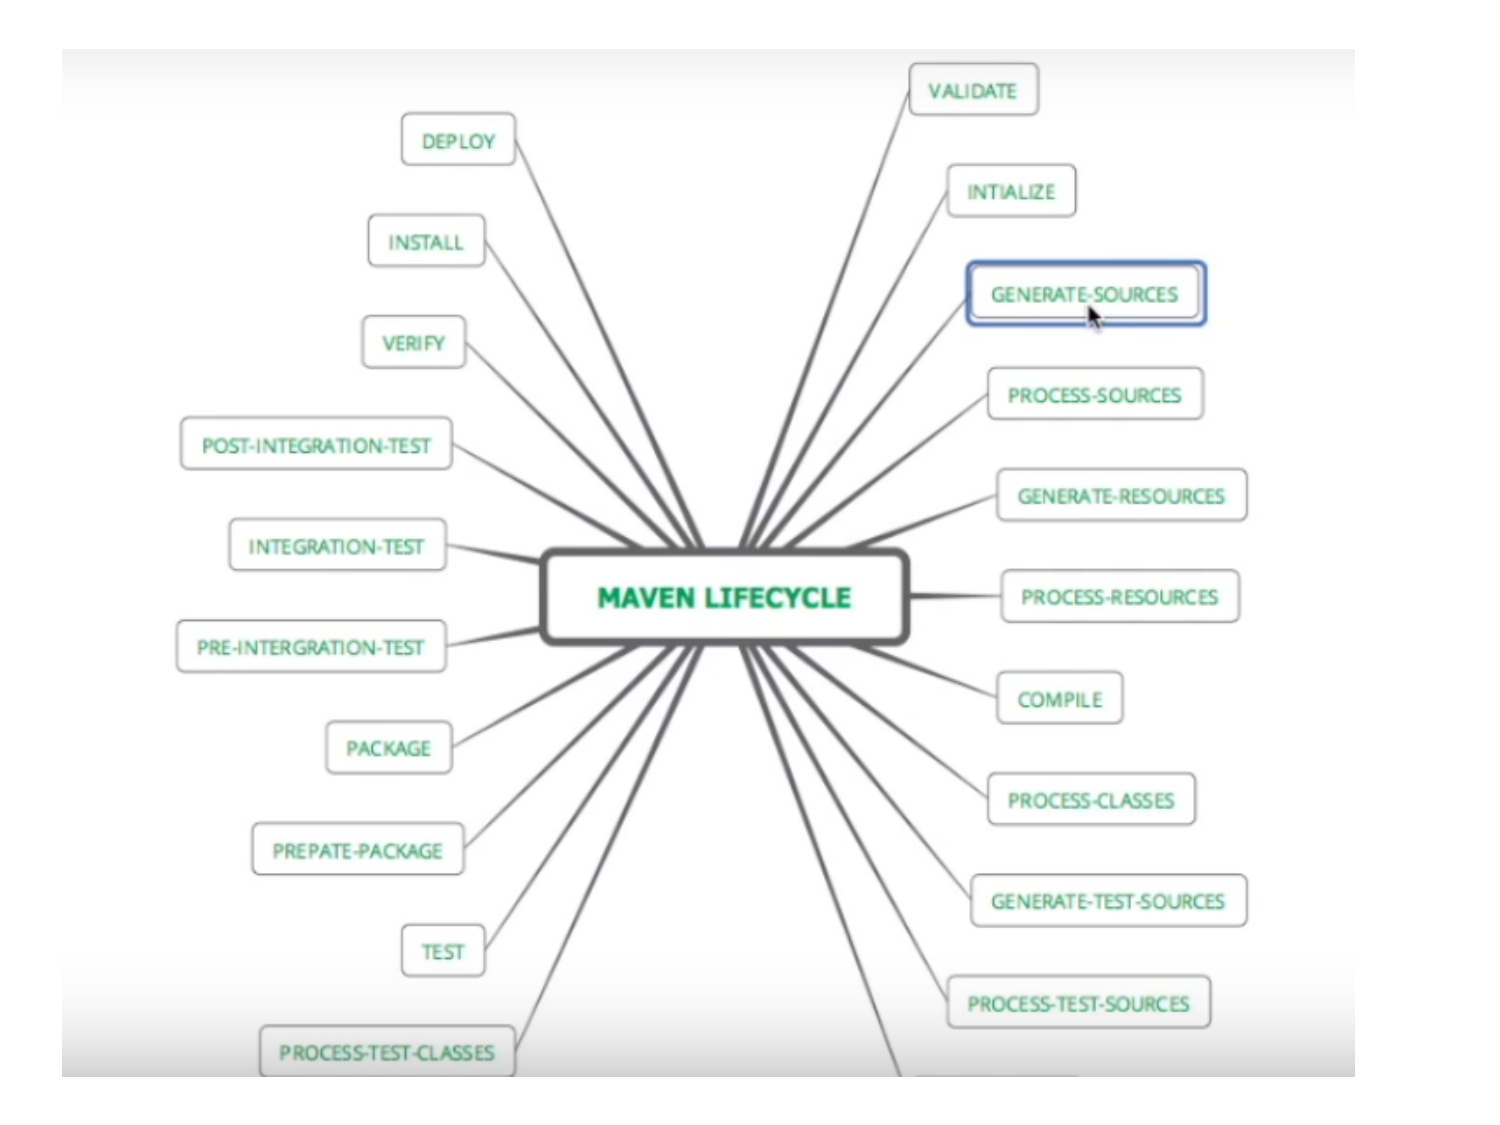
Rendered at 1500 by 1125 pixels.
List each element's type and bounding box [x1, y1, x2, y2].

picture [62, 49, 1356, 1077]
